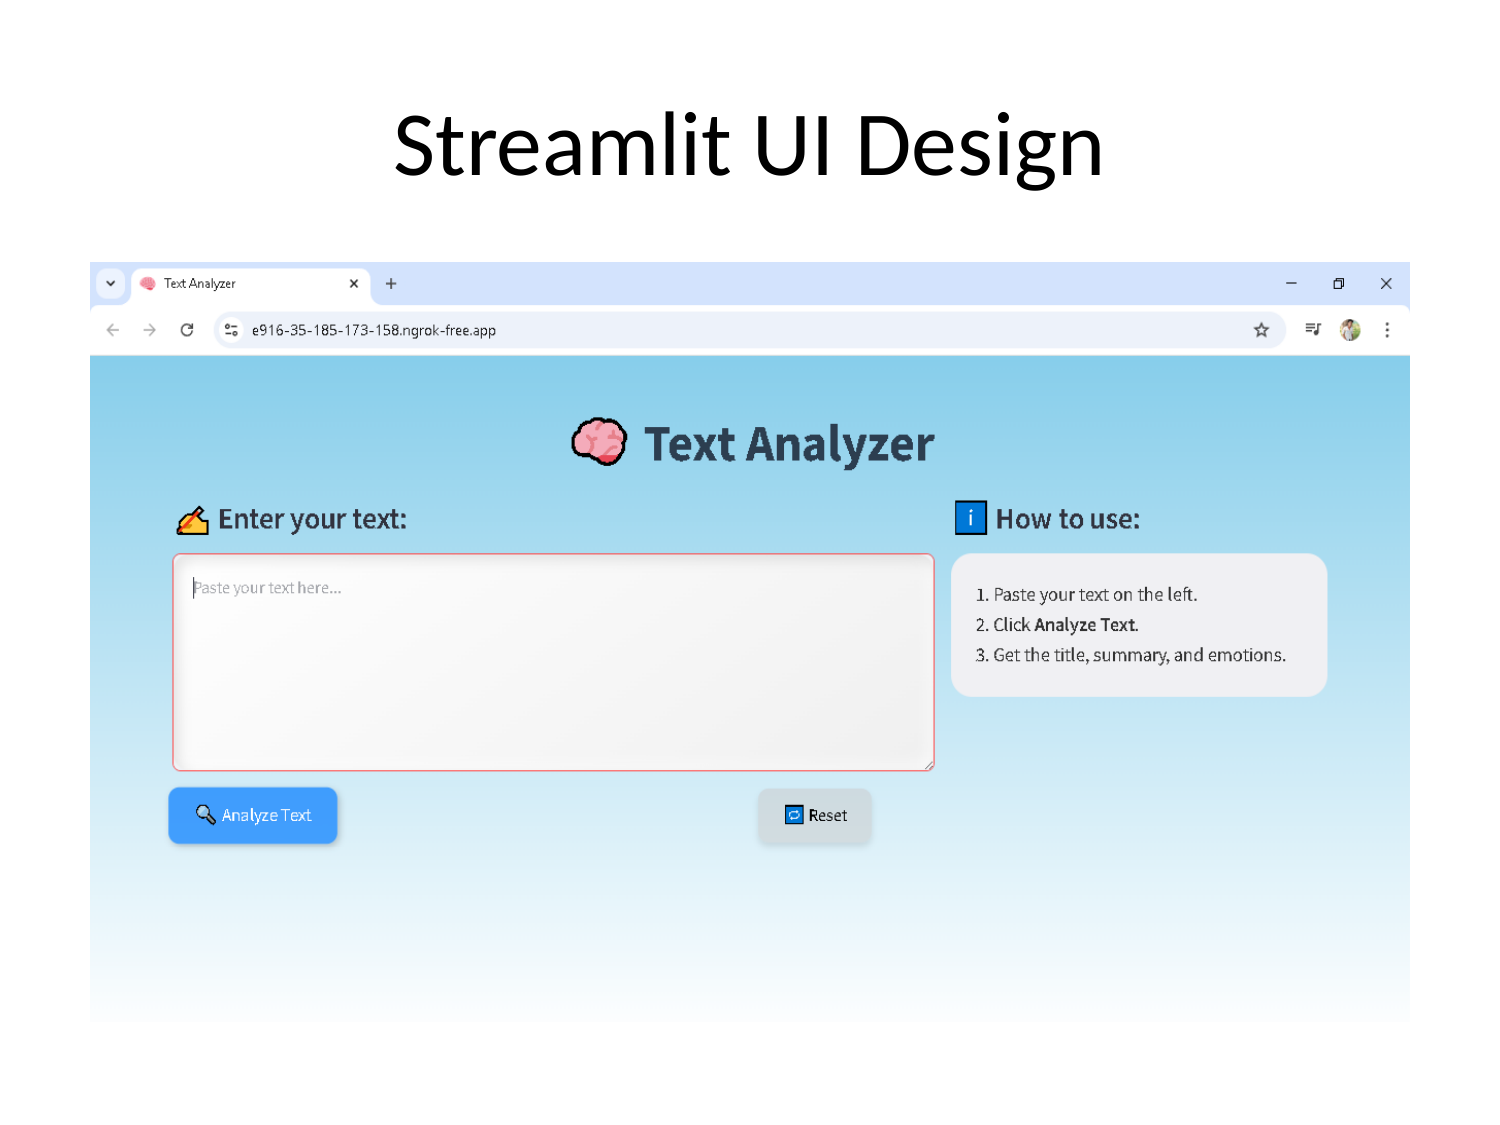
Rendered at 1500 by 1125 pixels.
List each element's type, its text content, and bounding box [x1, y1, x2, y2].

title Streamlit UI Design [75, 45, 1425, 233]
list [89, 262, 1411, 1023]
